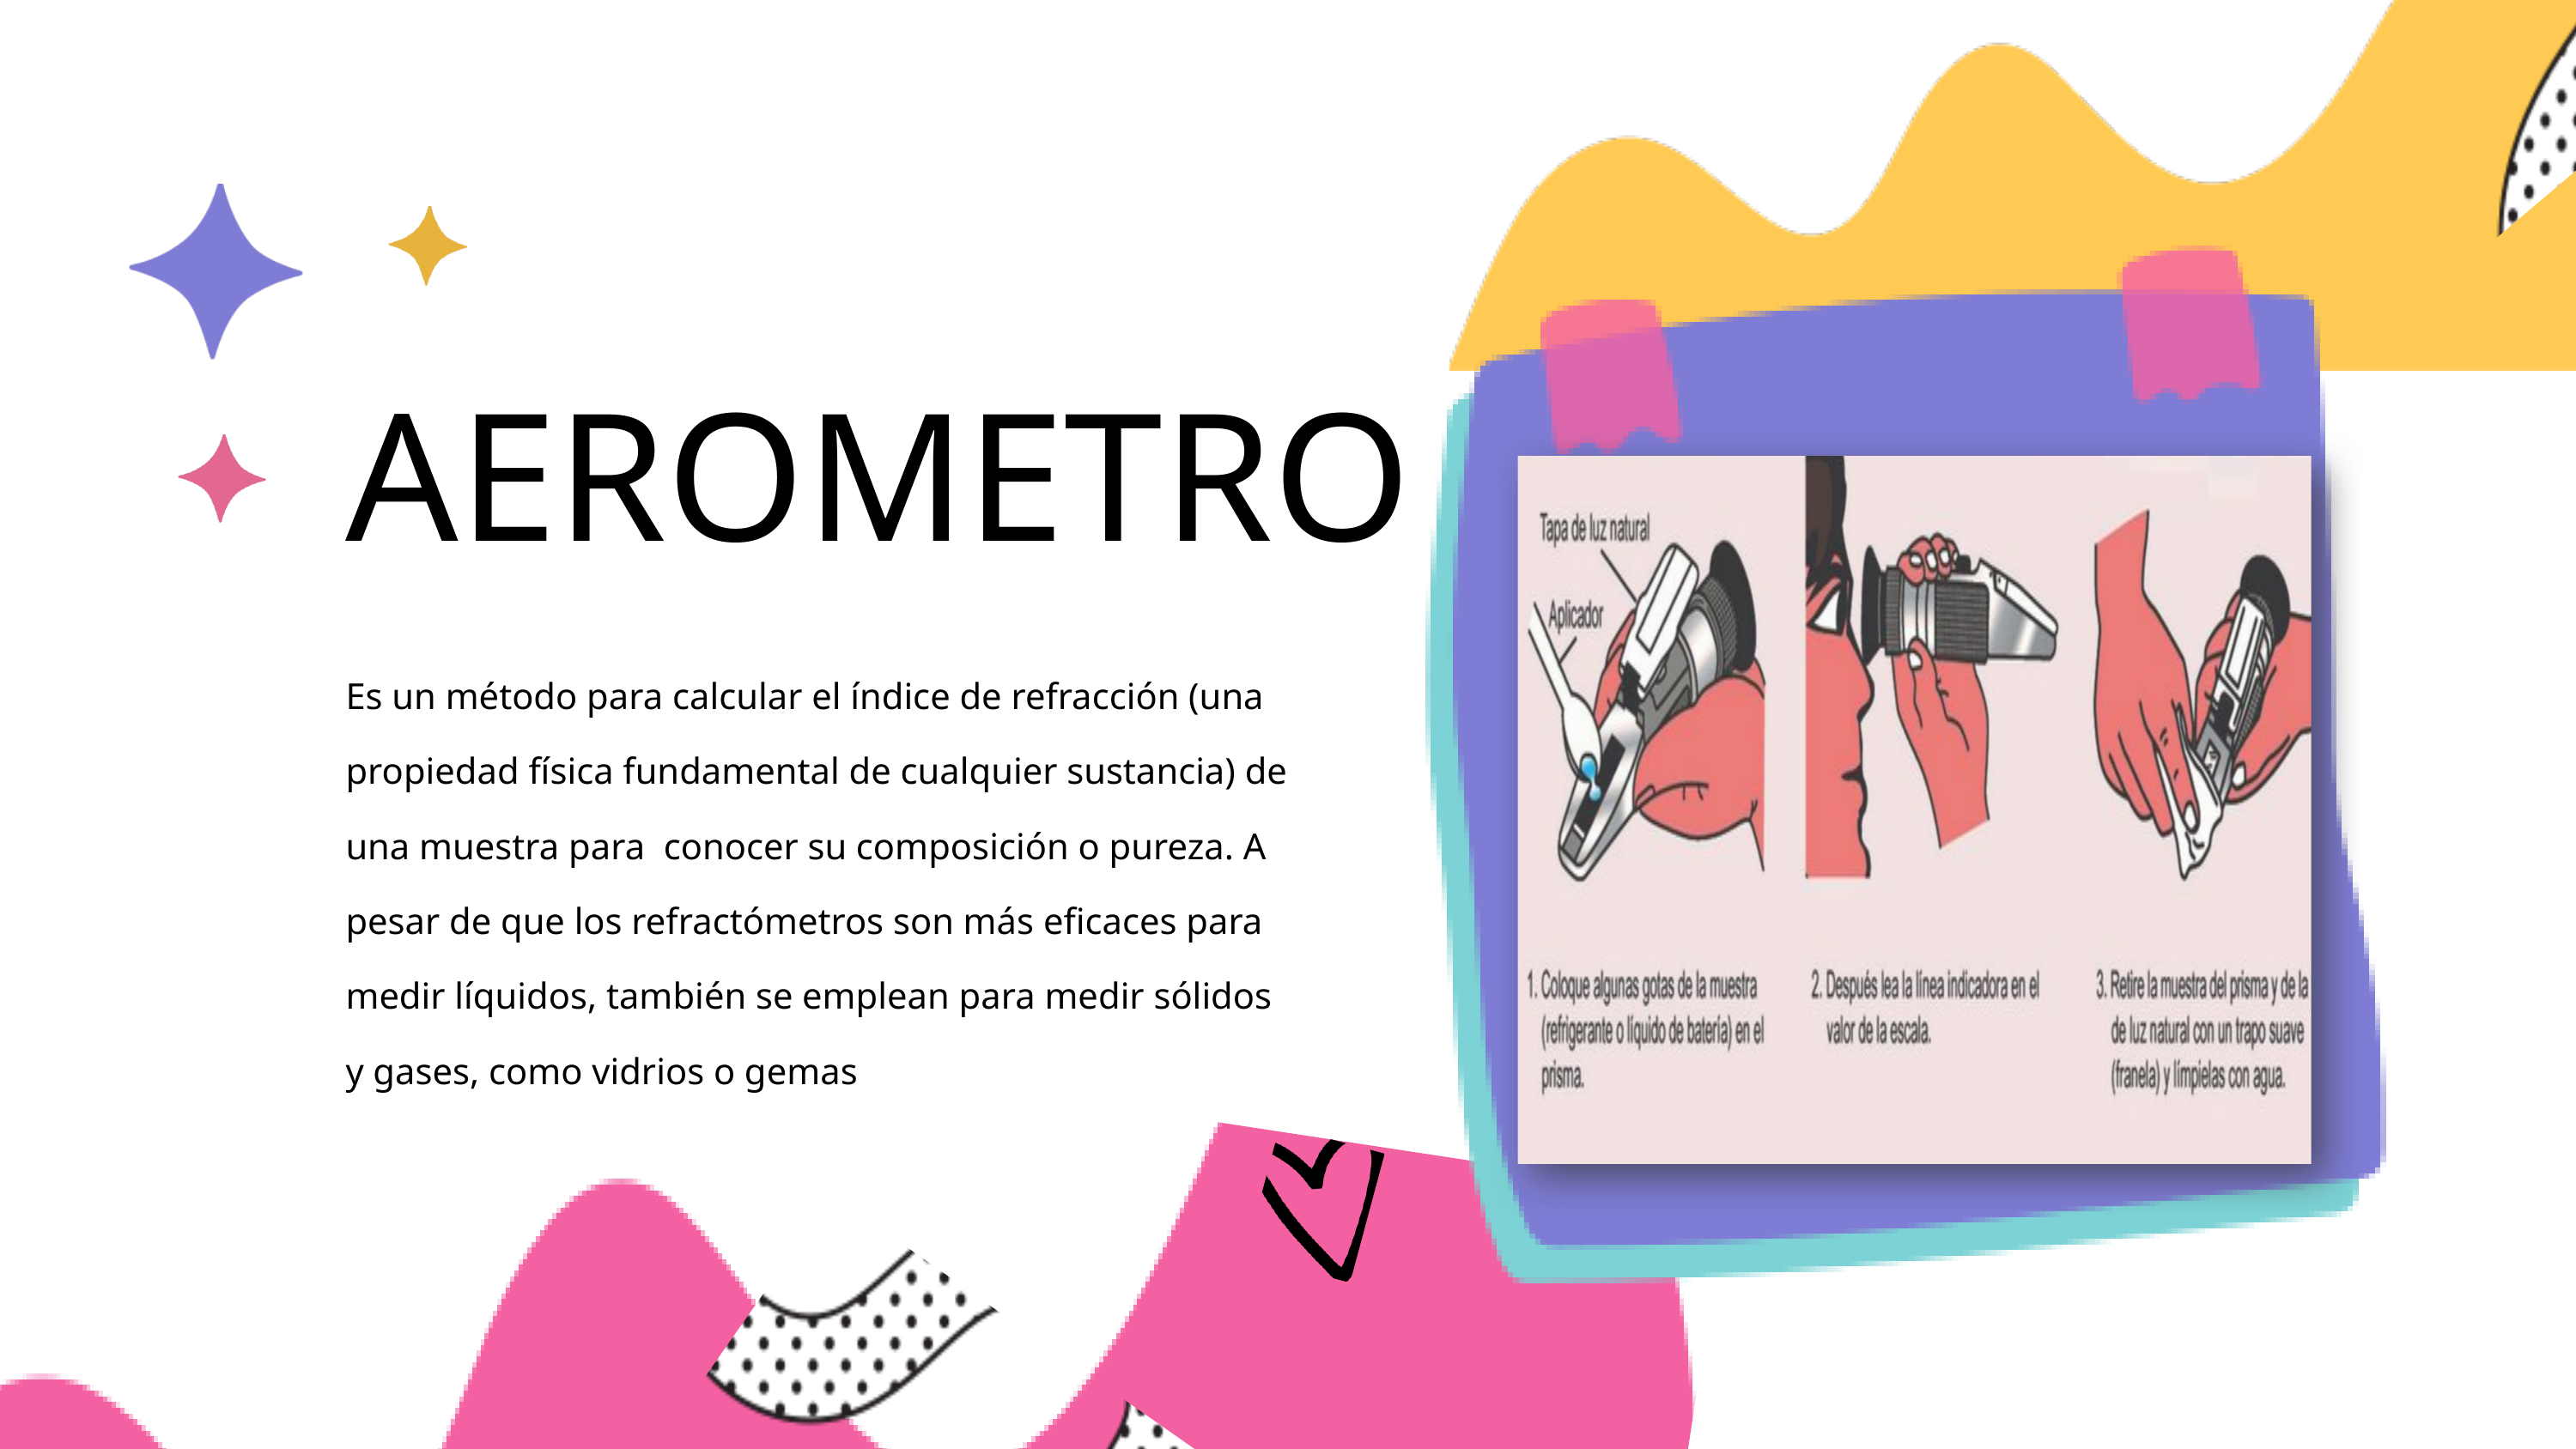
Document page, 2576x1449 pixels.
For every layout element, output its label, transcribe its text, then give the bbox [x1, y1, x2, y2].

text_box [127, 184, 328, 360]
text_box [1245, 1125, 1385, 1283]
text_box [1420, 246, 2387, 1283]
text_box [387, 206, 478, 286]
text_box [1449, 0, 2576, 371]
text_box [0, 937, 1714, 1449]
text_box AEROMETRO [345, 388, 1449, 577]
text_box [2227, 0, 2576, 272]
text_box [177, 434, 278, 523]
text_box Es un método para calcular el índice de refracción (una propiedad física fundamental de cualquier sustancia) de una muestra para conocer su composición o pureza. A pesar de que los refractómetros son más eficaces para medir líquidos, también se emplean para medir sólidos y gases, como vidrios o gemas [345, 640, 1288, 1092]
text_box [654, 1195, 1195, 1449]
picture [1517, 455, 2312, 1164]
